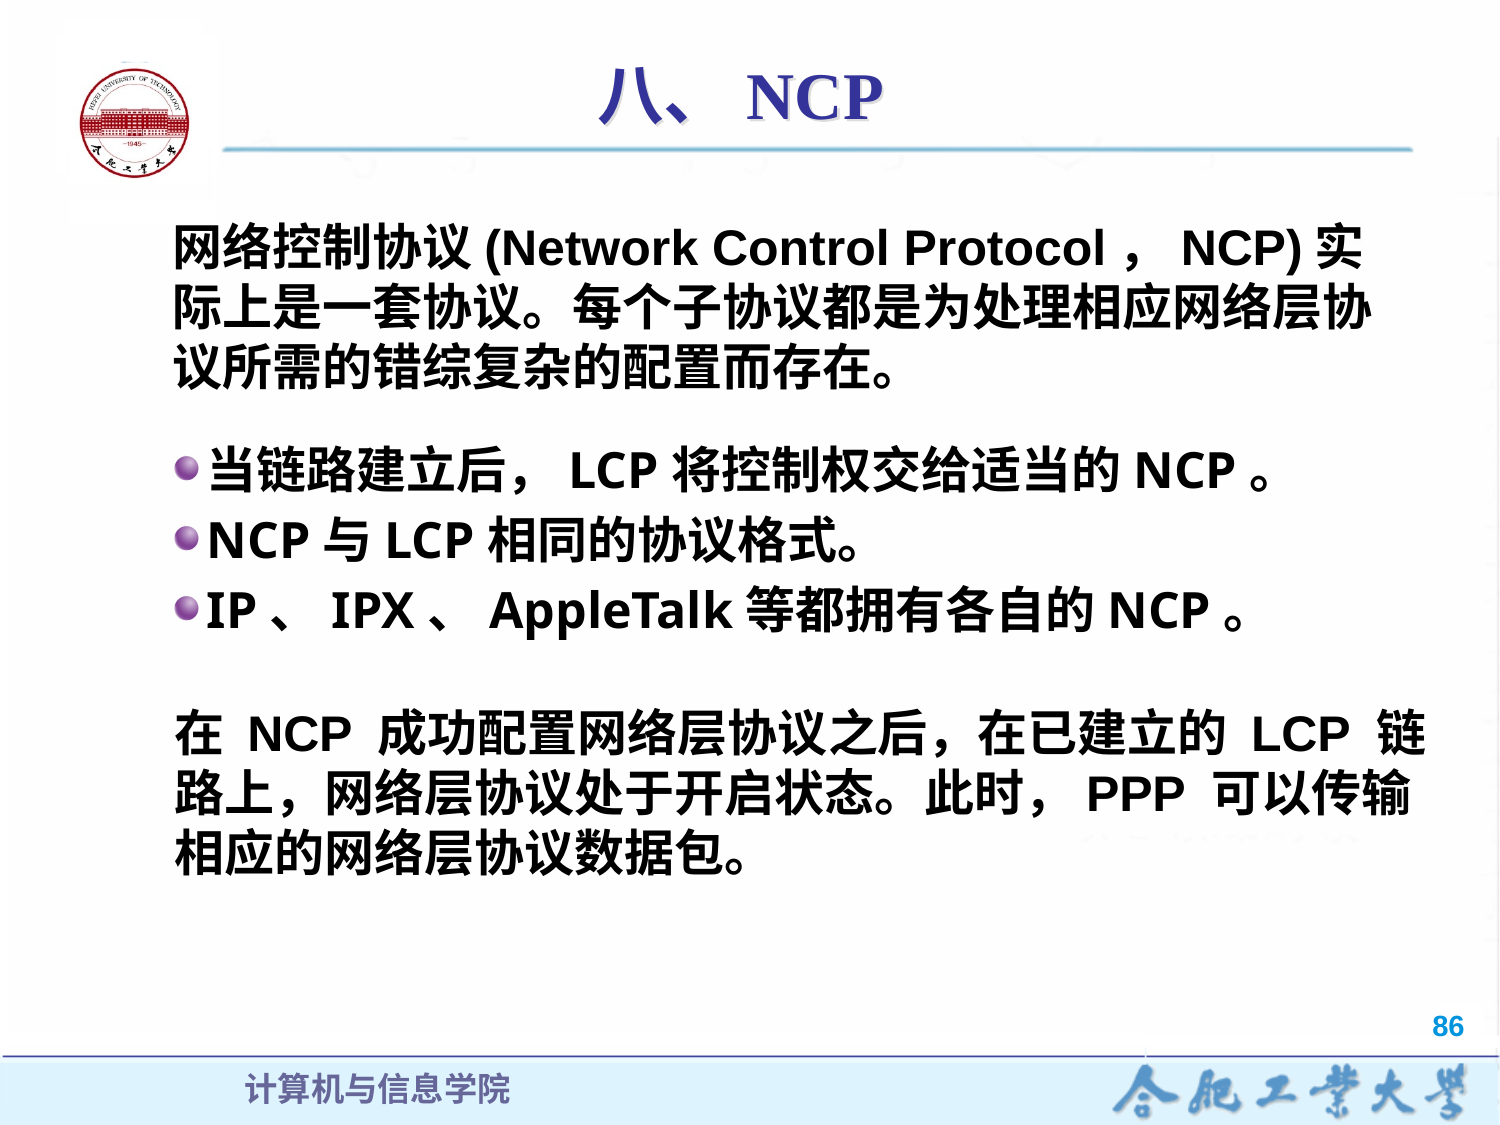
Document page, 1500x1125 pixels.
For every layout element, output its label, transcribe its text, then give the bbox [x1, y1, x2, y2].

list 当链路建立后，LCP将控制权交给适当的NCP。 NCP与LCP相同的协议格式。 IP、IPX、AppleTalk等都拥有各自的NCP。 [159, 430, 1373, 669]
text_box 网络控制协议(Network Control Protocol，NCP)实际上是一套协议。每个子协议都是为处理相应网络层协议所需的错综复杂的配置而存在。 [157, 208, 1410, 403]
picture [0, 0, 1500, 1125]
text_box 在 NCP 成功配置网络层协议之后，在已建立的 LCP 链路上，网络层协议处于开启状态。此时，PPP 可以传输相应的网络层协议数据包。 [159, 694, 1447, 890]
title 八、NCP [159, 36, 1322, 149]
